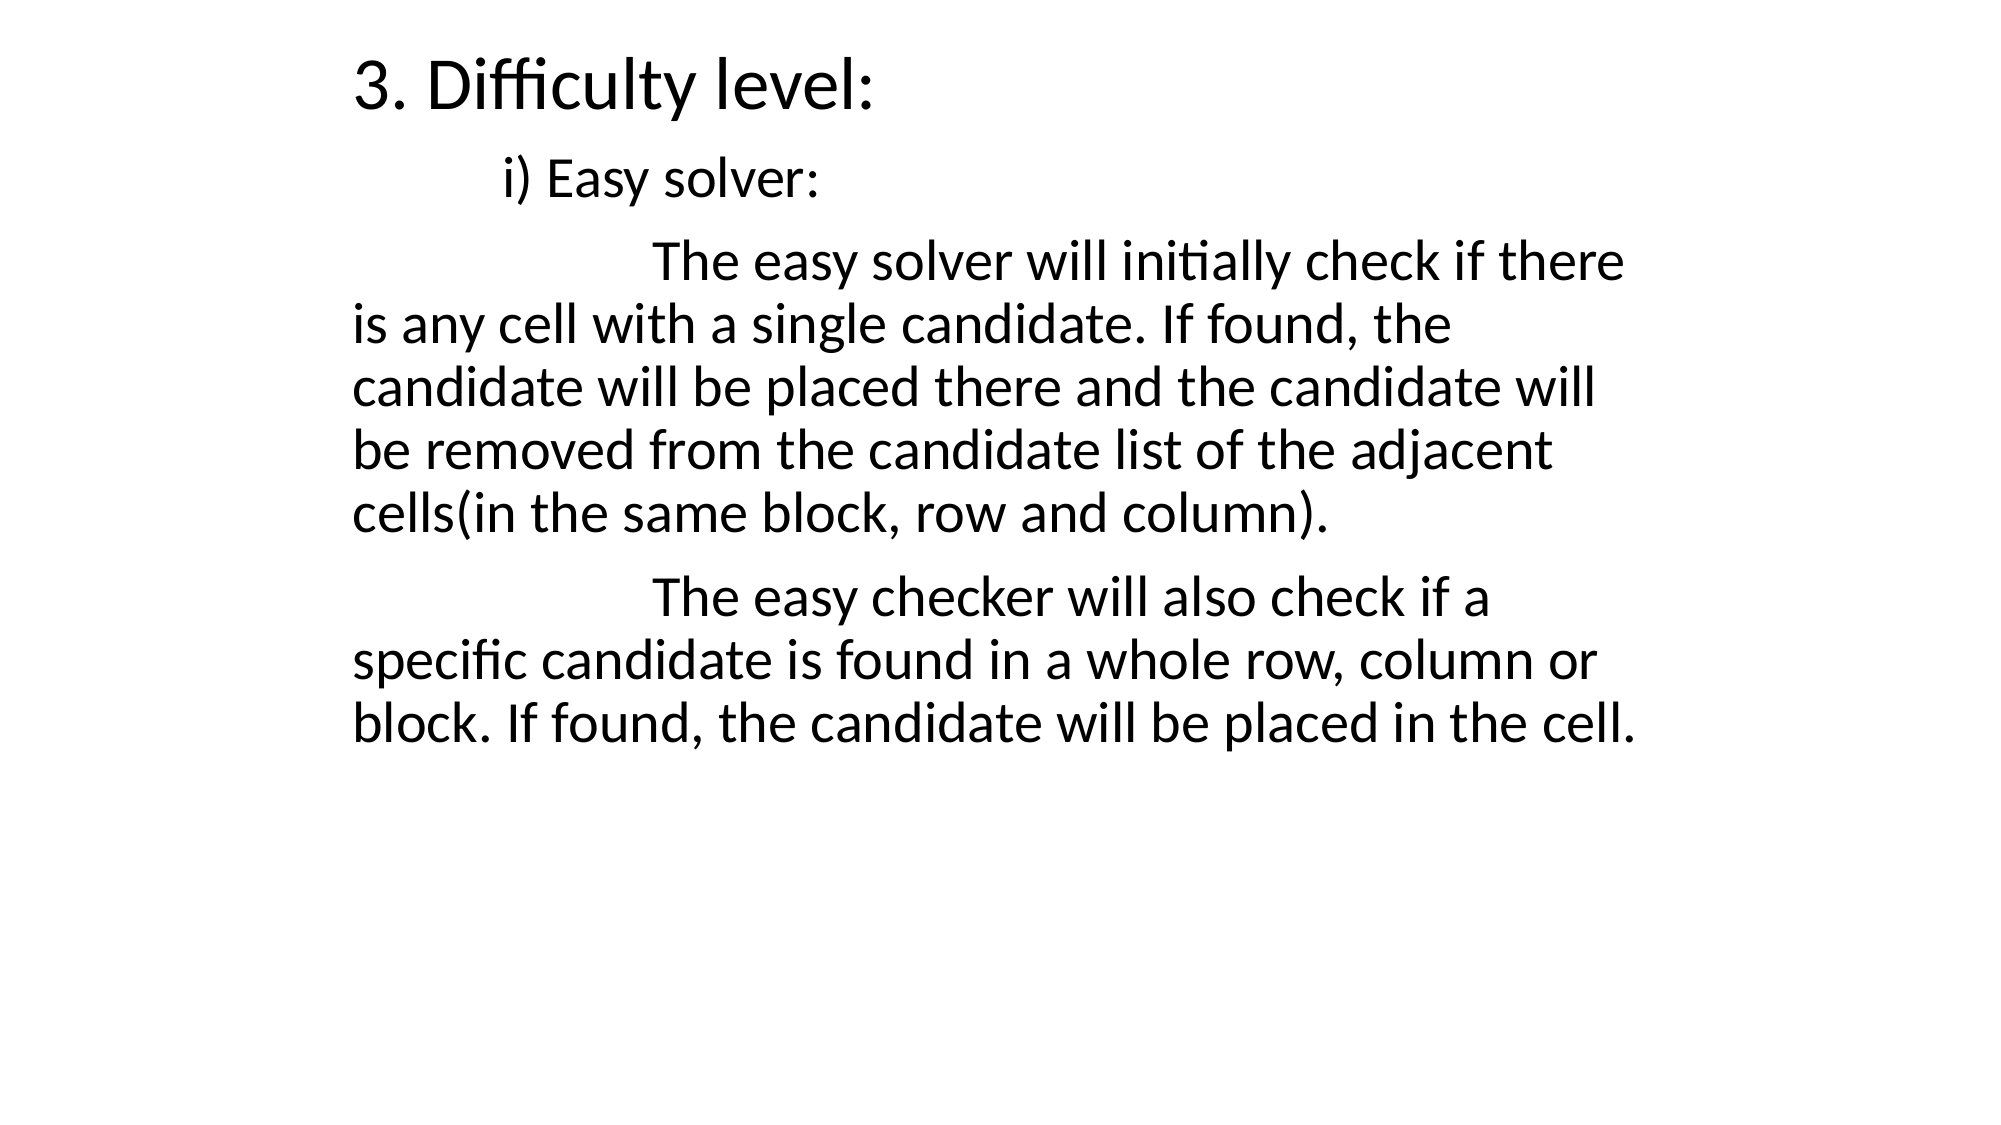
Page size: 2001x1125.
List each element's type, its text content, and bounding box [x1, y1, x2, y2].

list 3. Difficulty level: i) Easy solver: The easy solver will initially check if there is any cell with a single candidate. If found, the candidate will be placed there and the candidate will be removed from the candidate list of the adjacent cells(in the same block, row and column). The easy checker will also check if a specific candidate is found in a whole row, column or block. If found, the candidate will be placed in the cell. [337, 37, 1663, 1088]
